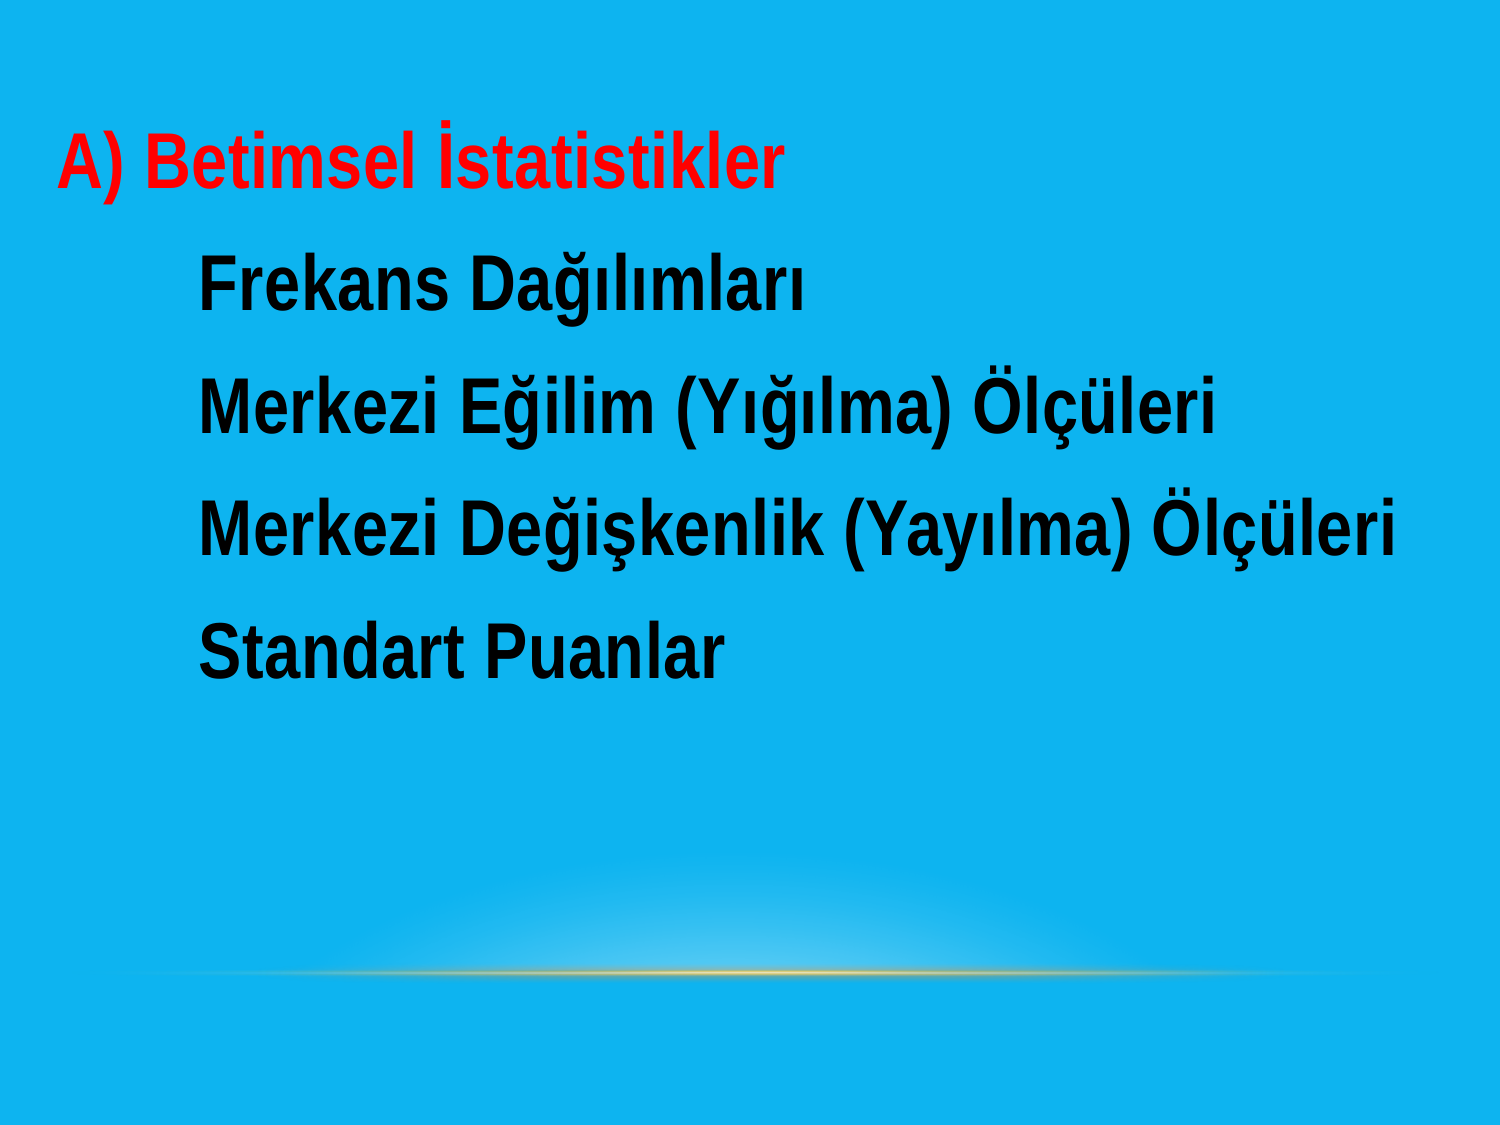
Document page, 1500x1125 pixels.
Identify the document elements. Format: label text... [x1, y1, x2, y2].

list A) Betimsel İstatistikler Frekans Dağılımları Merkezi Eğilim (Yığılma) Ölçüleri Merkezi Değişkenlik (Yayılma) Ölçüleri Standart Puanlar [41, 101, 1424, 777]
picture [154, 867, 1354, 982]
